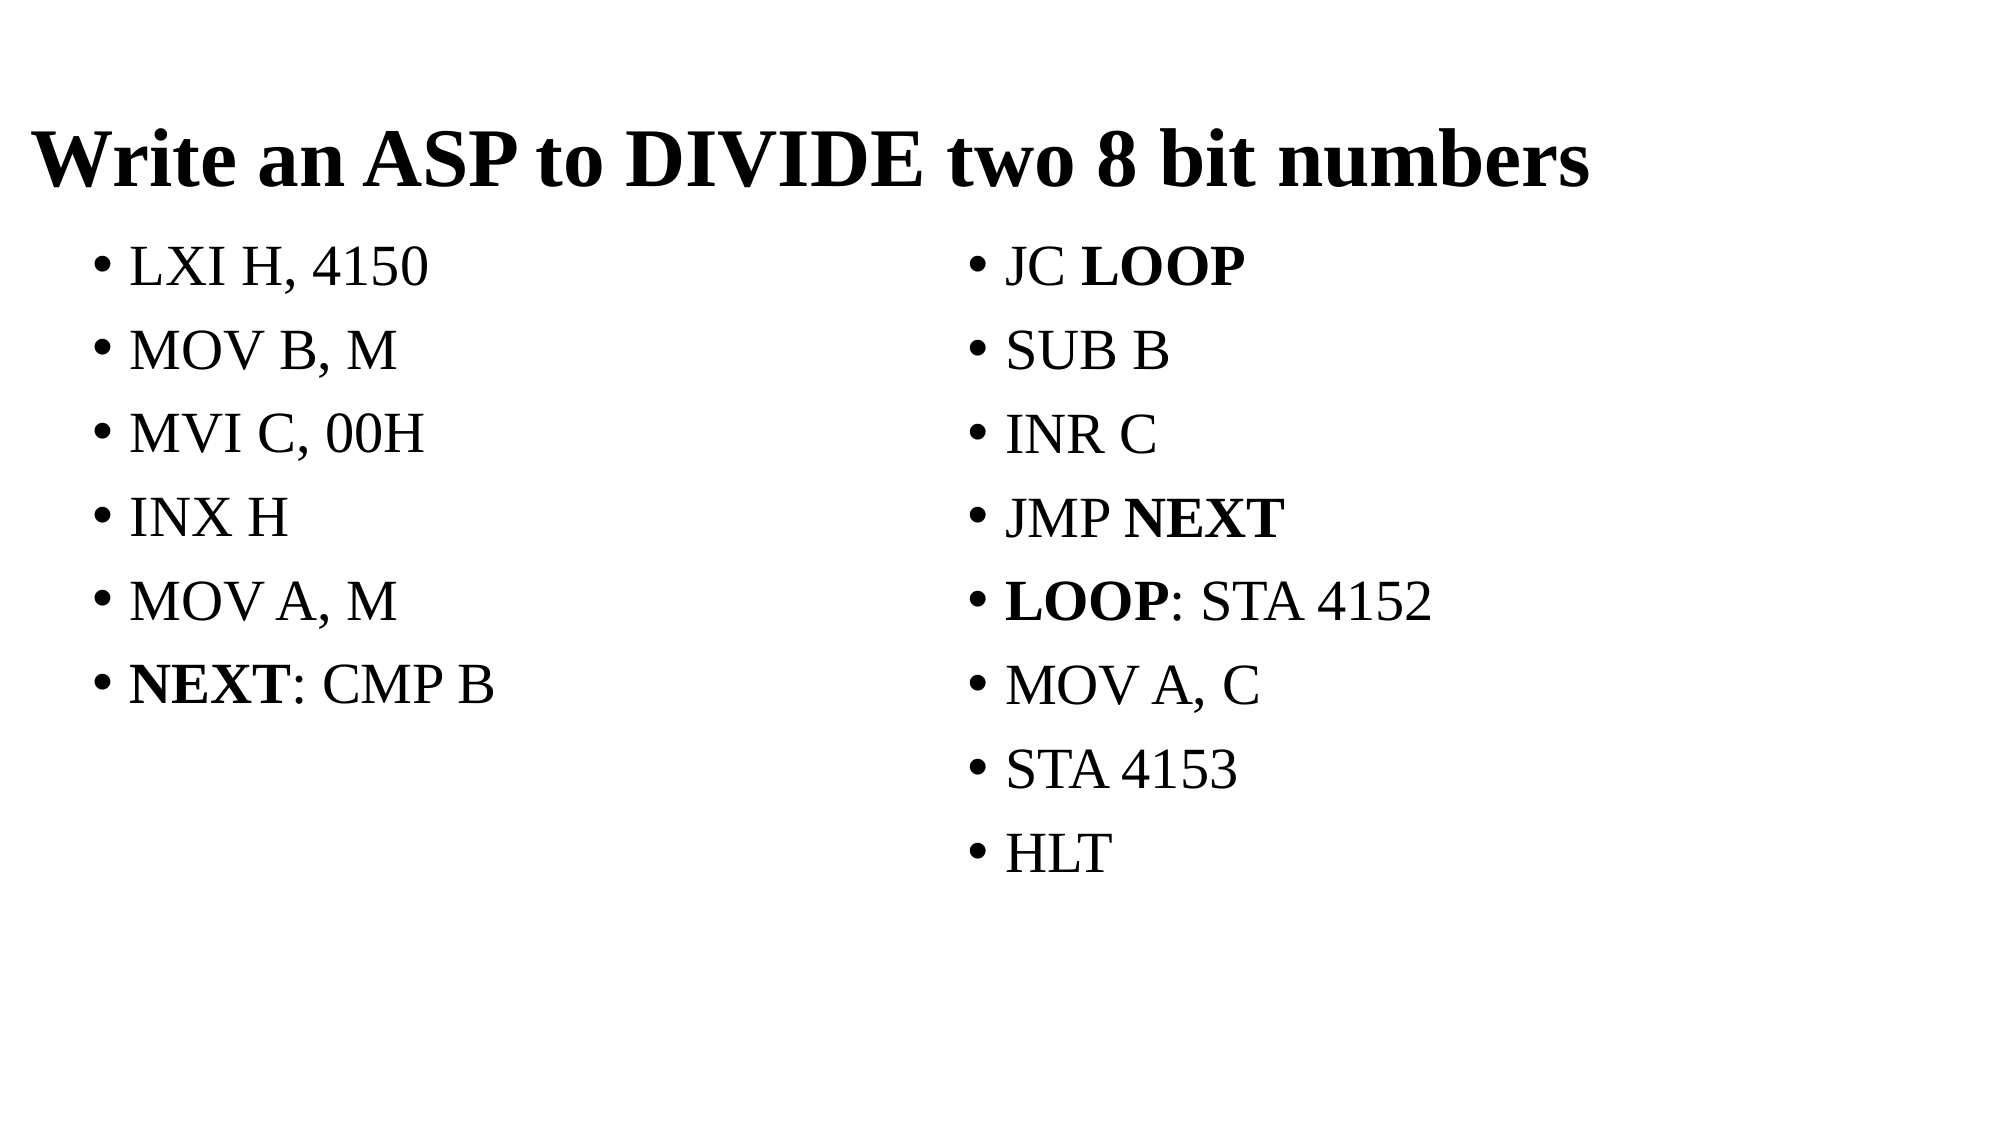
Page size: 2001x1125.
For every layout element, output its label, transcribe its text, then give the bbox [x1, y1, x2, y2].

list LXI H, 4150 MOV B, M MVI C, 00H INX H MOV A, M NEXT: CMP B [77, 227, 952, 1026]
title Write an ASP to DIVIDE two 8 bit numbers [15, 38, 1972, 281]
list JC LOOP SUB B INR C JMP NEXT LOOP: STA 4152 MOV A, C STA 4153 HLT [952, 227, 1917, 1026]
